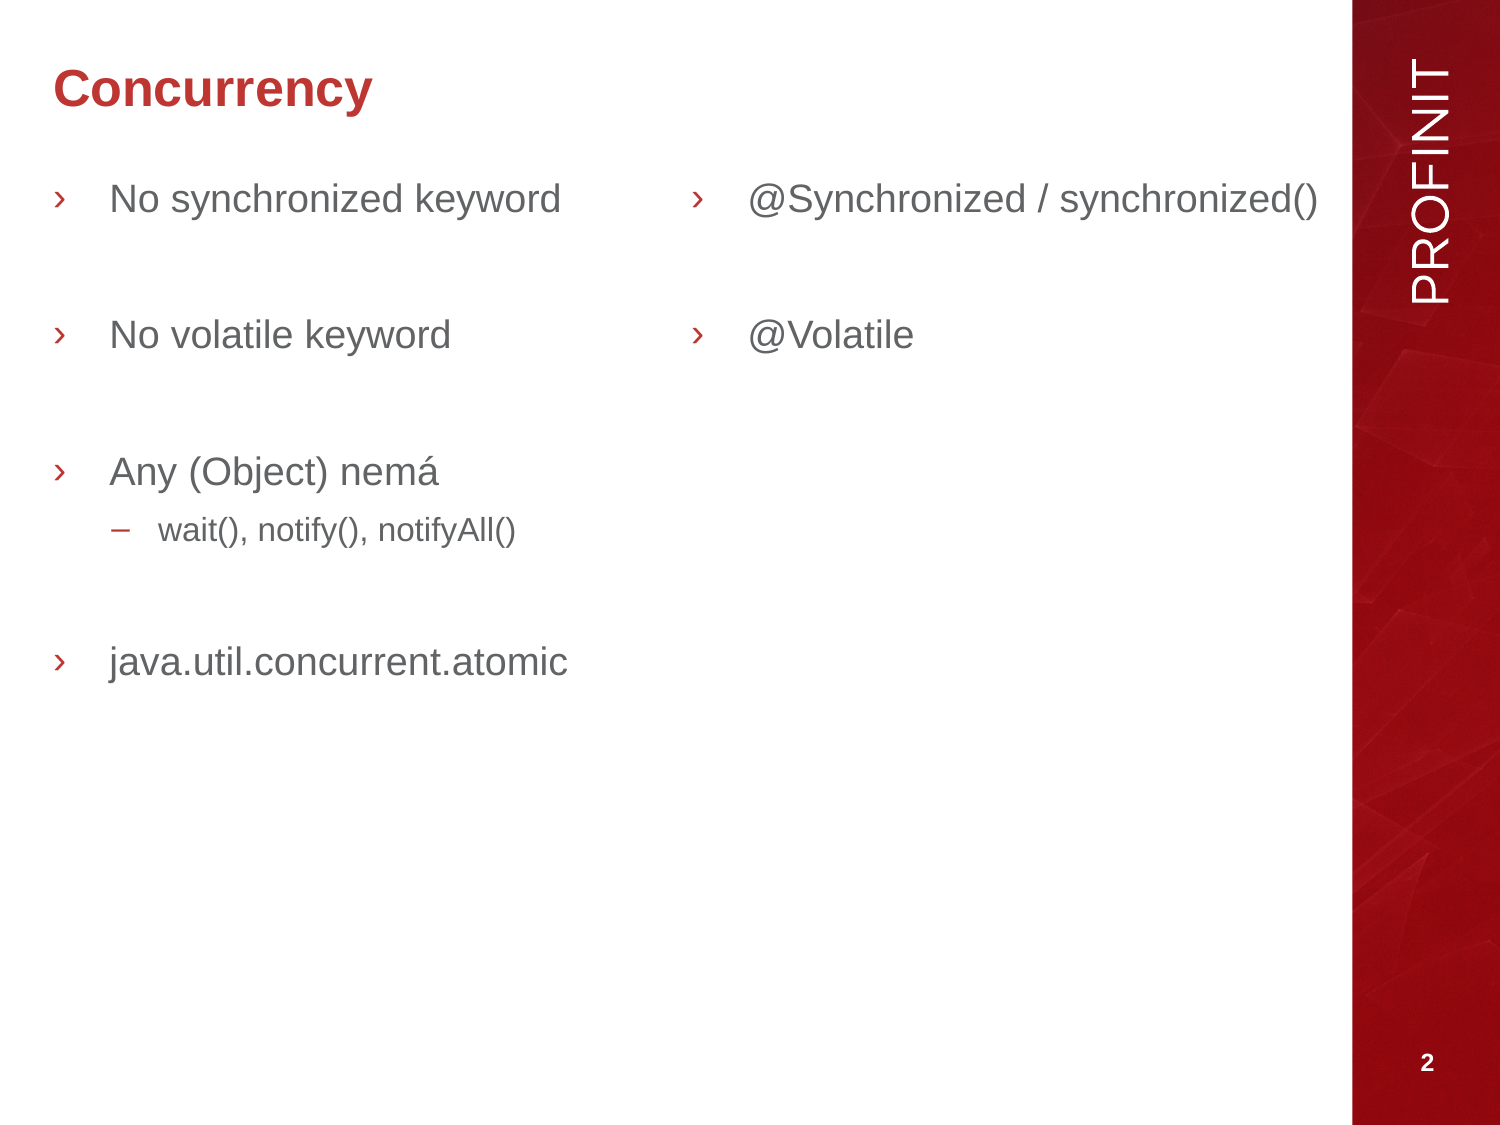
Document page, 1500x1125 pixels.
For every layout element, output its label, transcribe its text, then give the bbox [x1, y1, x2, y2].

list No synchronized keyword No volatile keyword Any (Object) nemá wait(), notify(), notifyAll() java.util.concurrent.atomic [53, 172, 690, 1071]
text_box @Synchronized / synchronized() @Volatile [690, 172, 1353, 1071]
title Concurrency [53, 54, 1294, 114]
picture [1352, 0, 1500, 1125]
